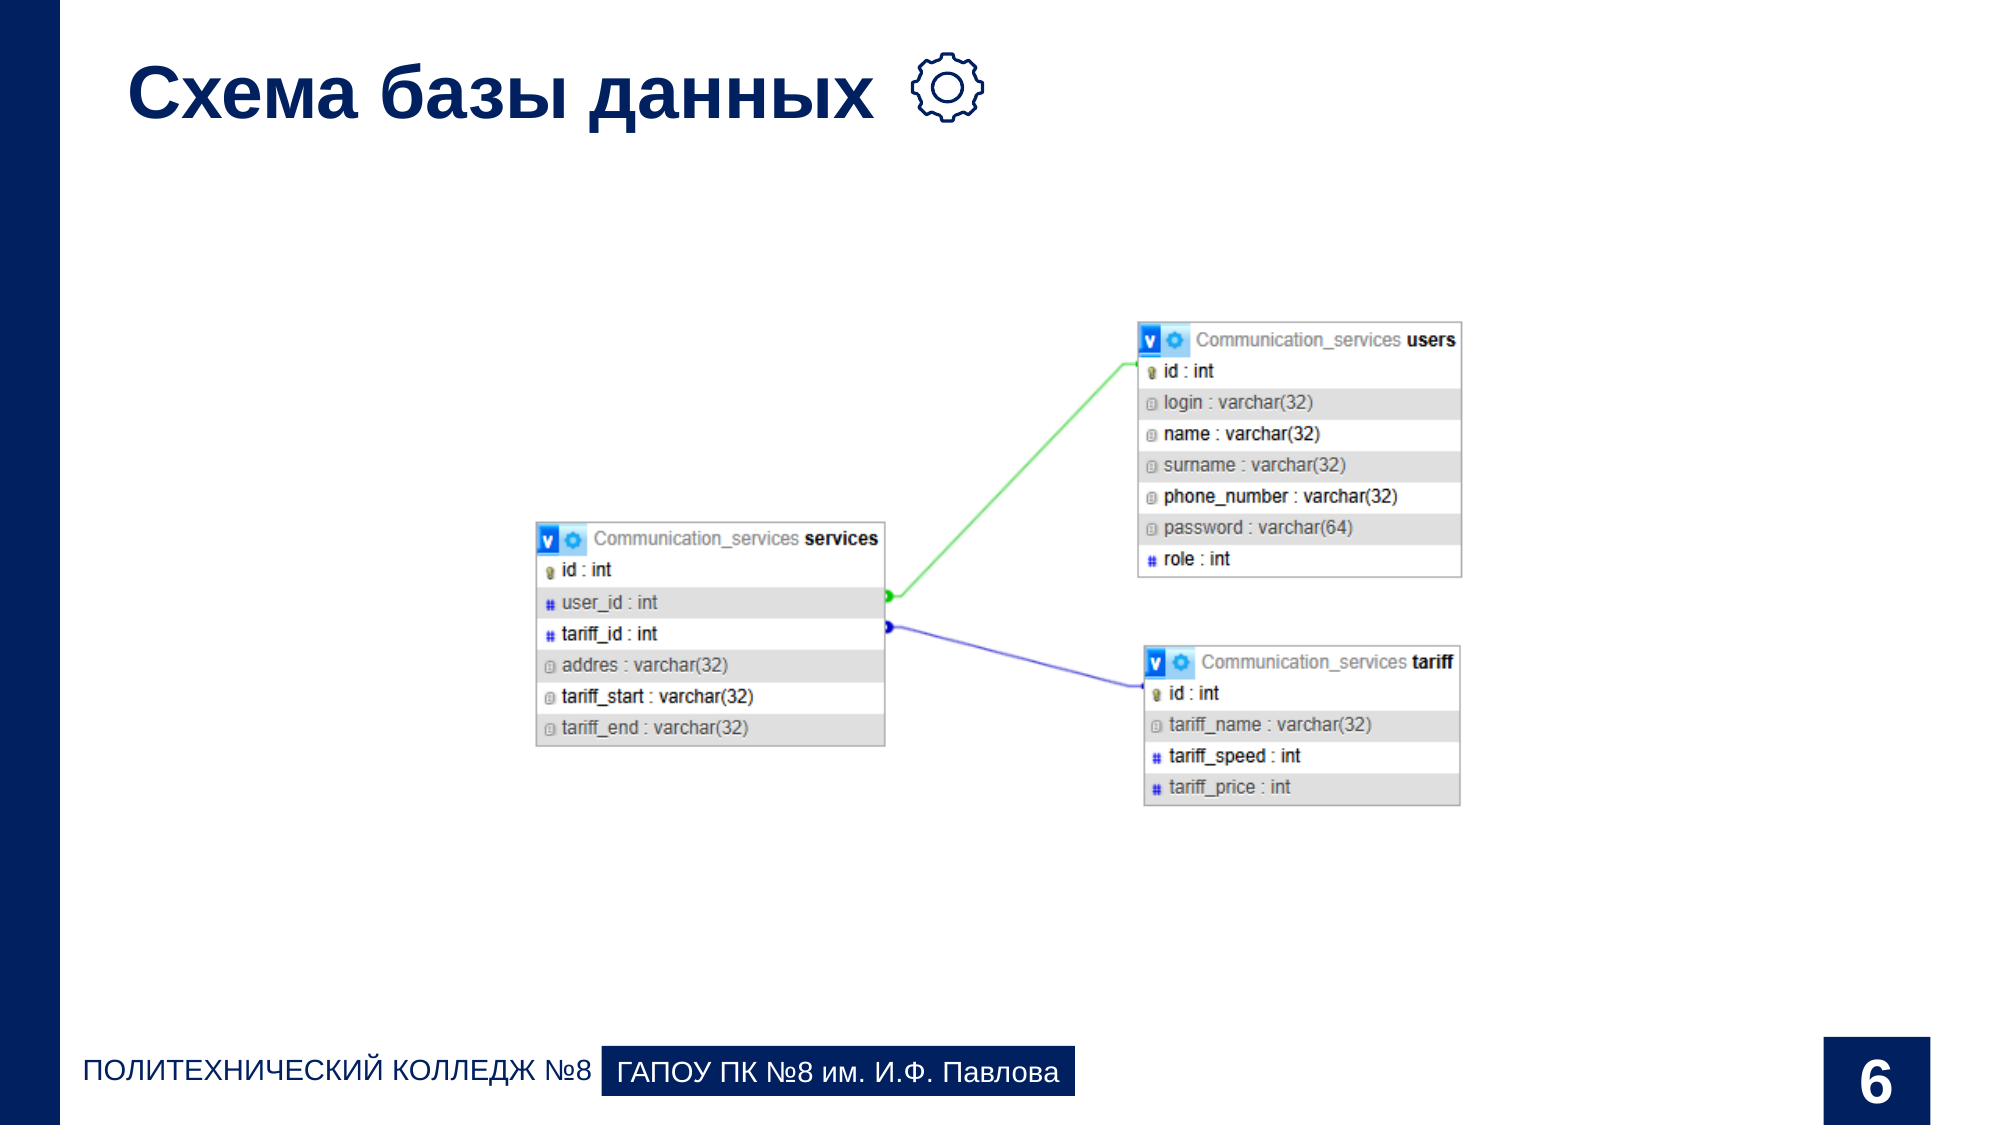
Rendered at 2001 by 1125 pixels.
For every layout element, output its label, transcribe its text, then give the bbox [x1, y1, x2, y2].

text_box [910, 52, 985, 123]
picture [527, 305, 1473, 819]
text_box [0, 0, 60, 1125]
text_box Схема базы данных [112, 52, 1783, 136]
text_box ПОЛИТЕХНИЧЕСКИЙ КОЛЛЕДЖ №8 [75, 1009, 639, 1125]
text_box 6 [1823, 1036, 1931, 1125]
text_box ГАПОУ ПК №8 им. И.Ф. Павлова [601, 1045, 1075, 1096]
